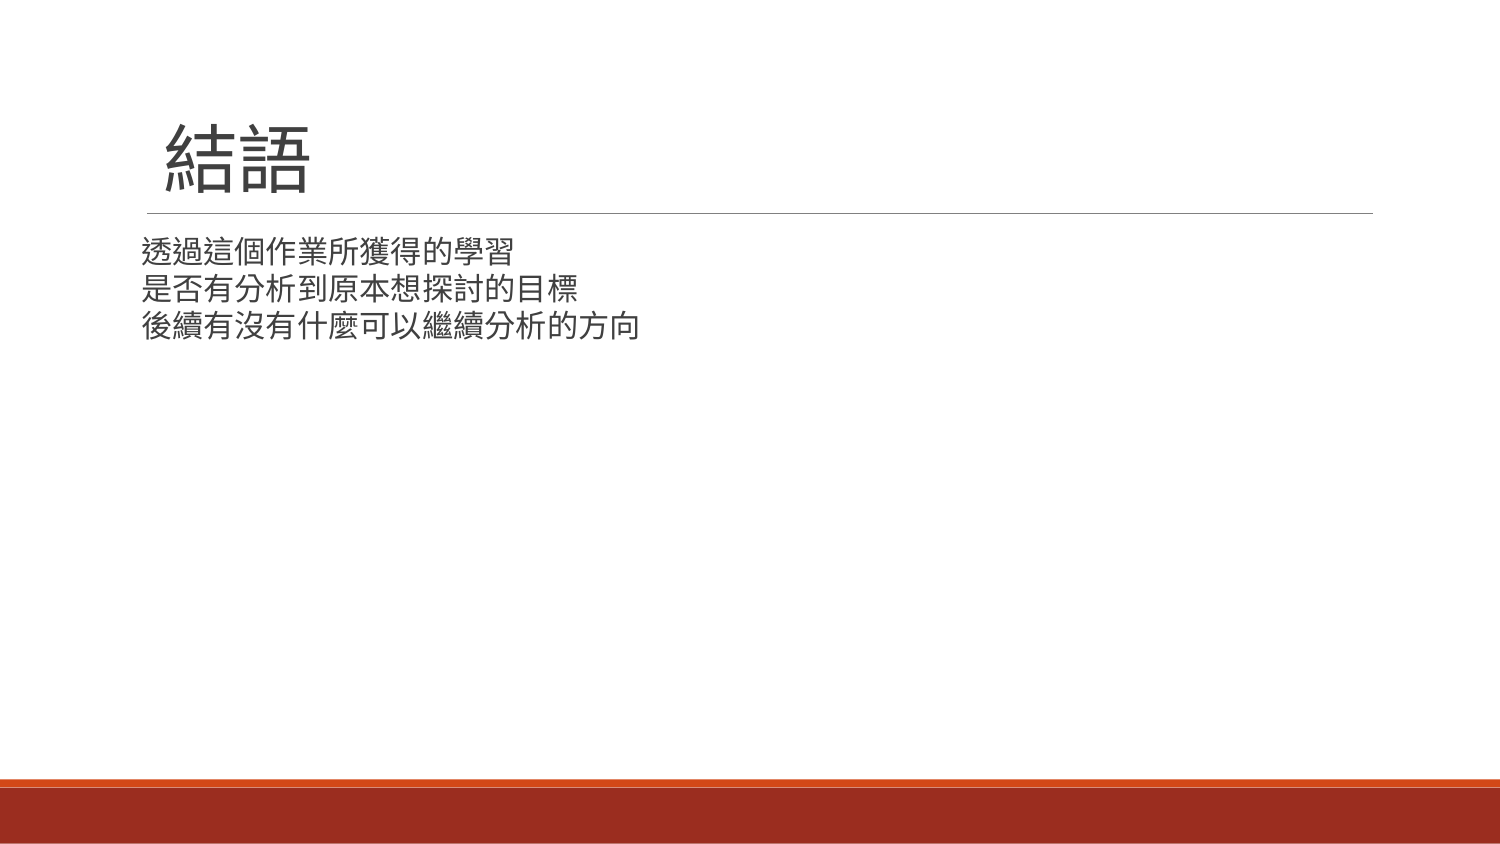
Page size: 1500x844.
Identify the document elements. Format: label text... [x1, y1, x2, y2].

title 結語 [148, 111, 1449, 206]
list 透過這個作業所獲得的學習 是否有分析到原本想探討的目標 後續有沒有什麼可以繼續分析的方向 [51, 222, 1449, 750]
